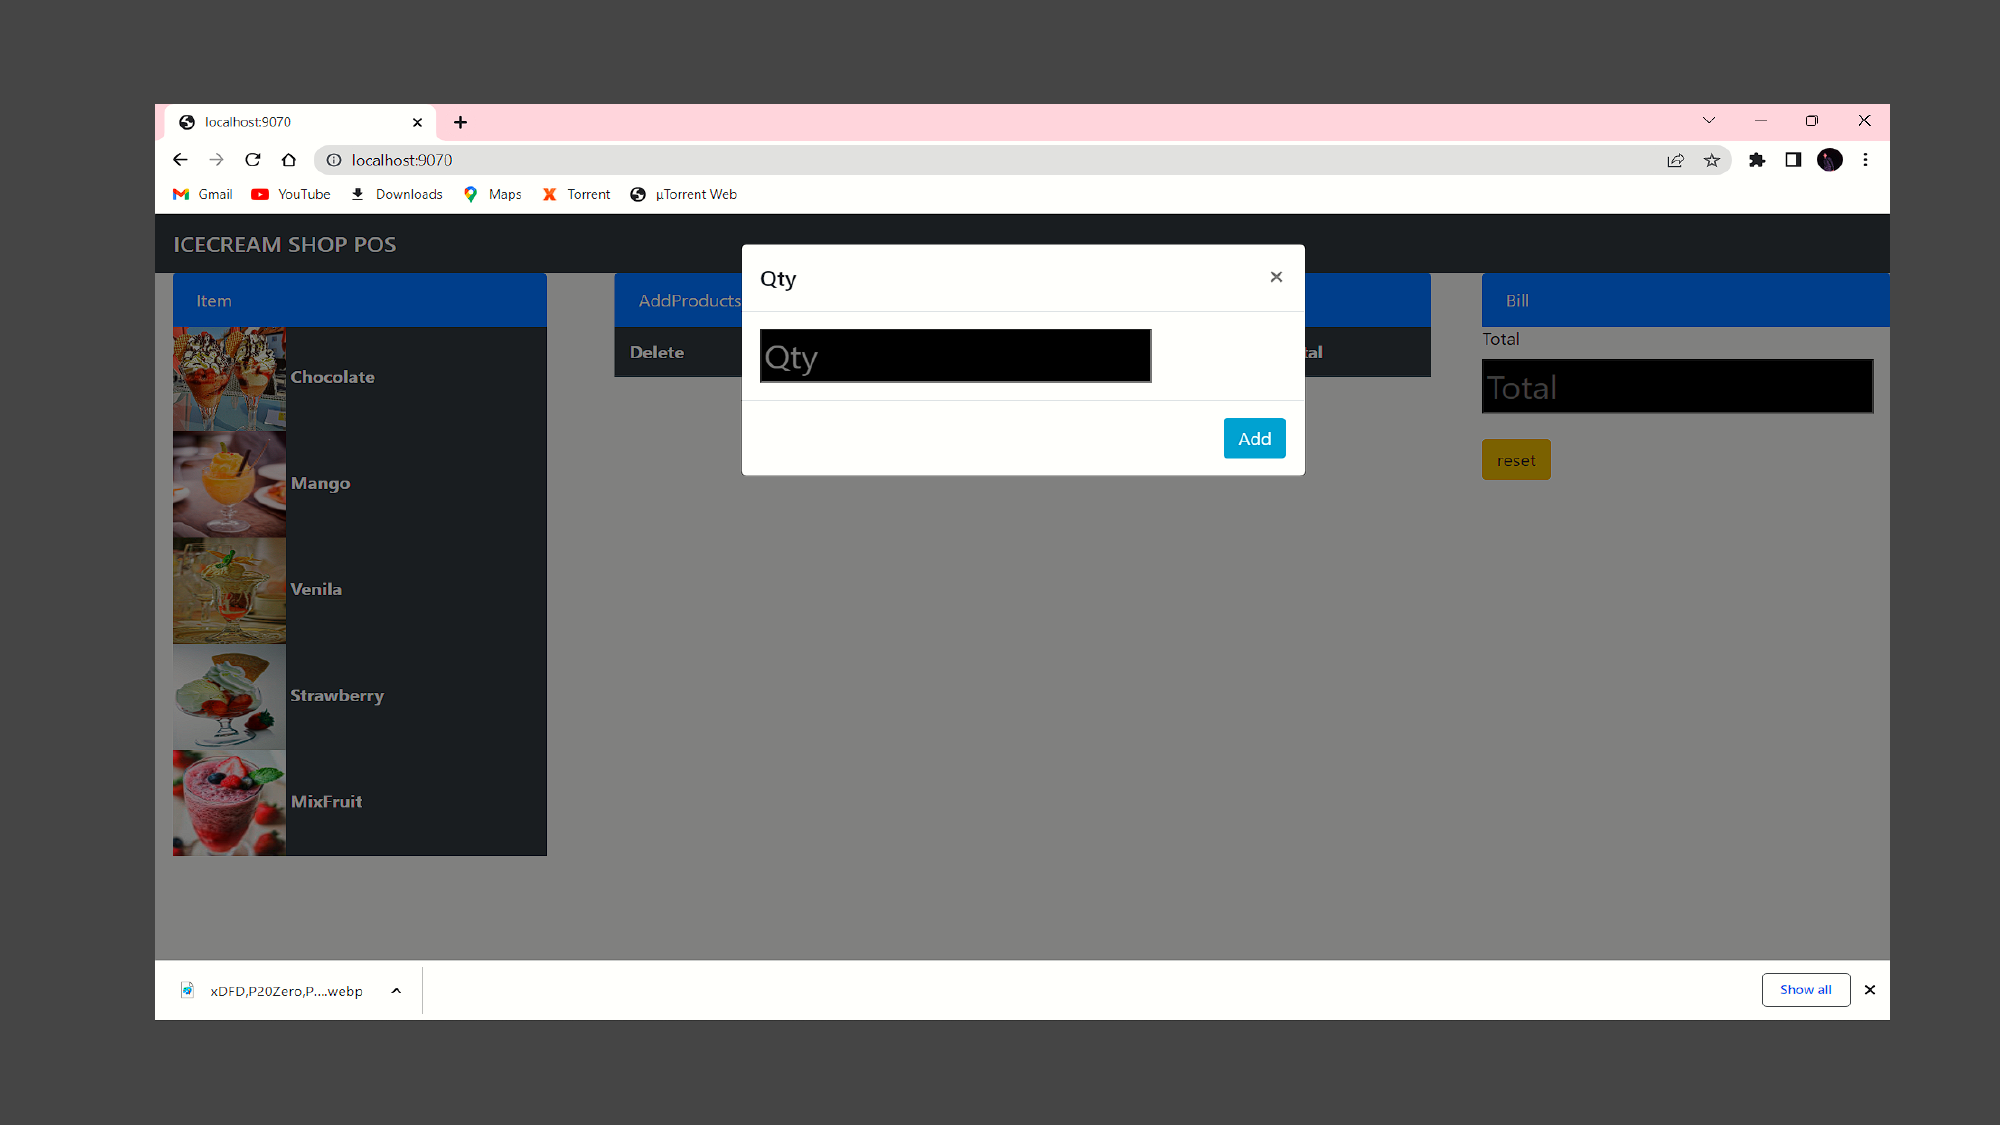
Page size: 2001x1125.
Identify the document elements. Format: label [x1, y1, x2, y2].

list [155, 104, 1890, 1021]
